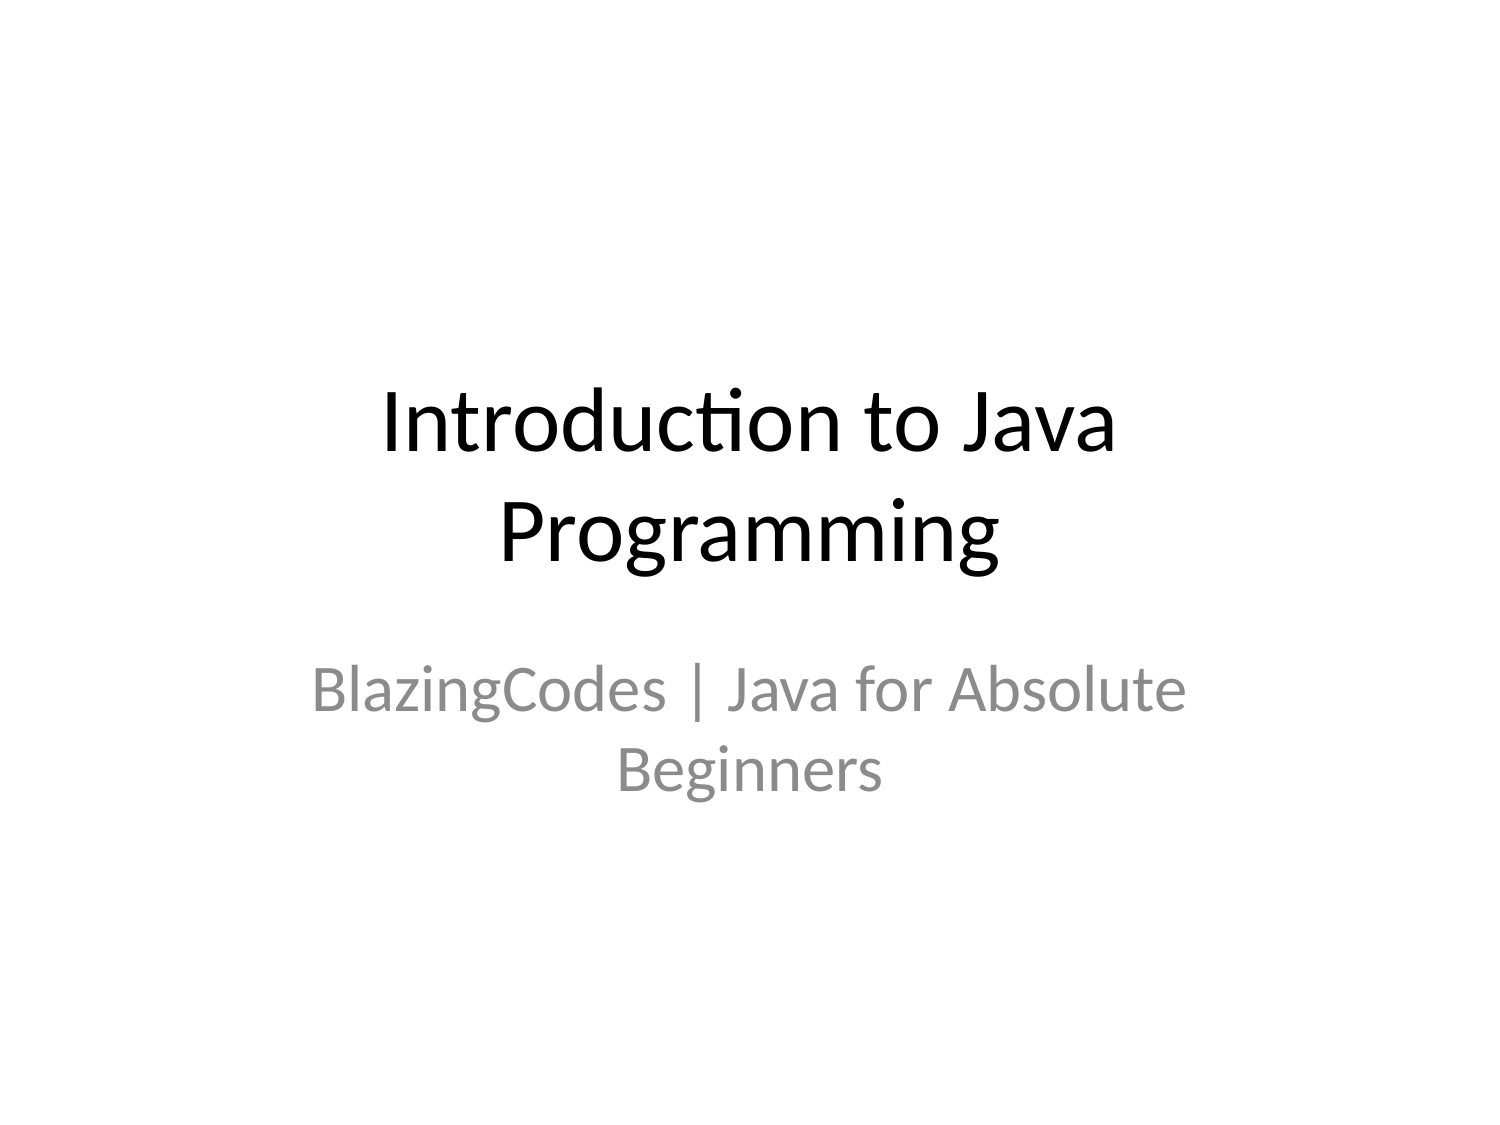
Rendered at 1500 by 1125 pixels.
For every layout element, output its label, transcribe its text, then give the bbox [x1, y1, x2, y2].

title Introduction to Java Programming [112, 349, 1388, 591]
subtitle BlazingCodes | Java for Absolute Beginners [225, 637, 1275, 925]
